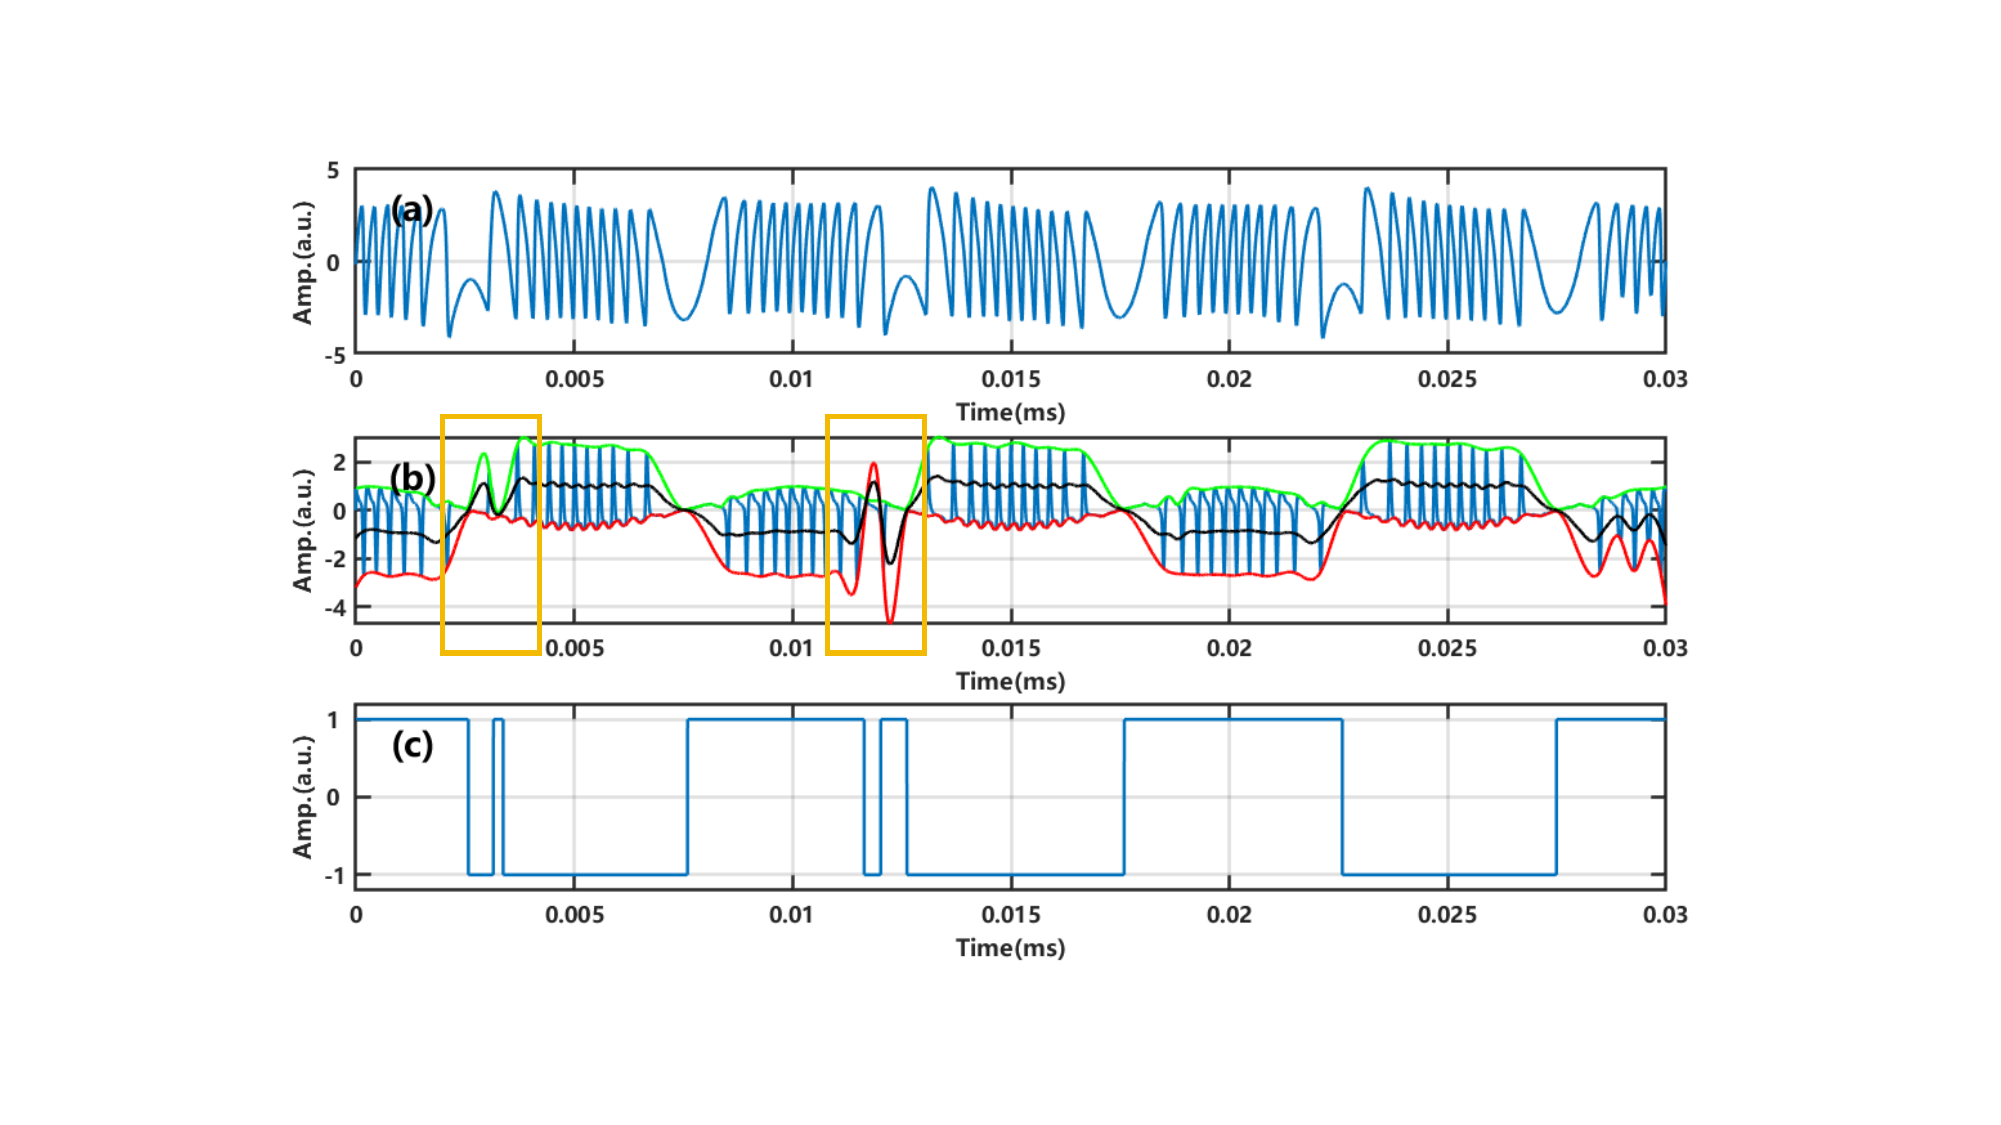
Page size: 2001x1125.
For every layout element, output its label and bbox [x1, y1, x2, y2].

picture [265, 126, 1759, 974]
